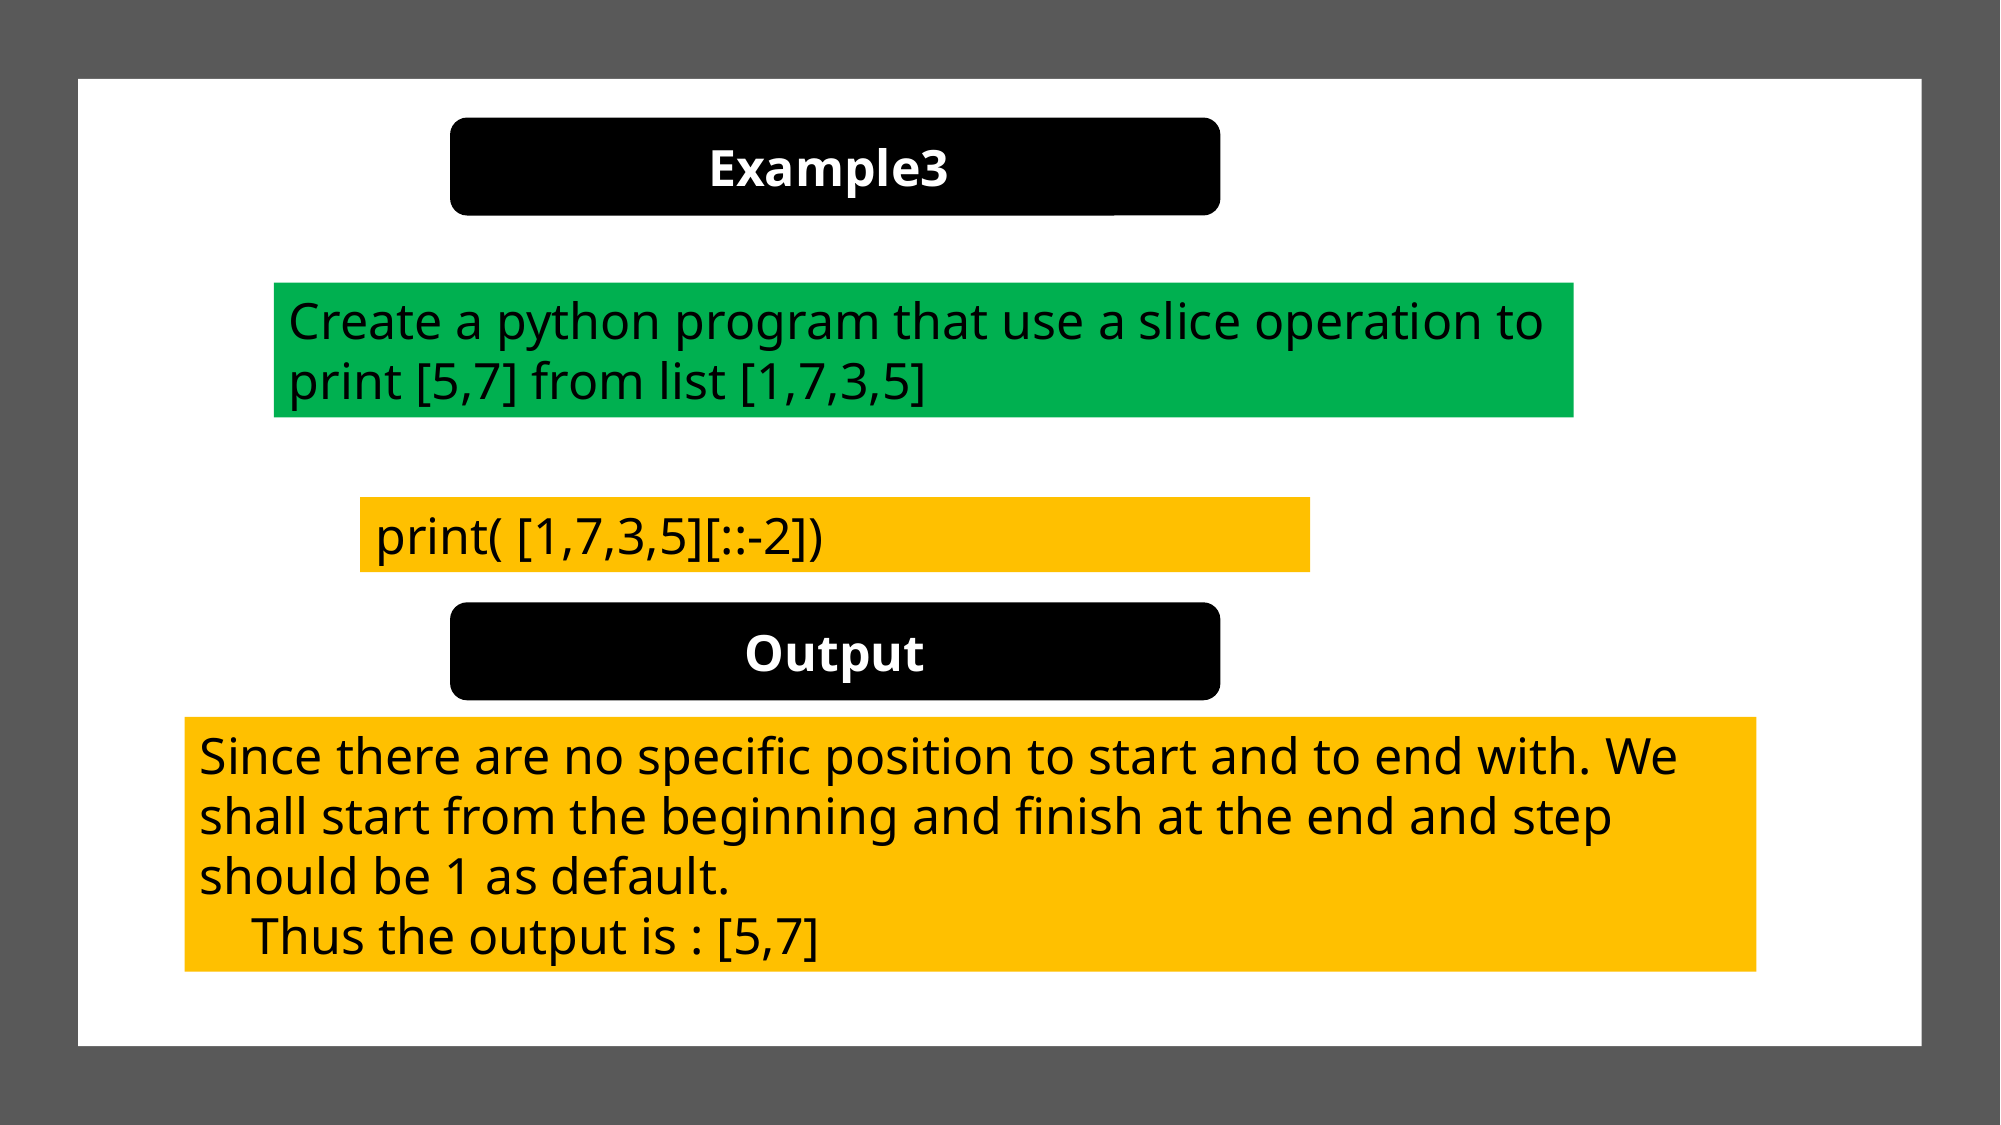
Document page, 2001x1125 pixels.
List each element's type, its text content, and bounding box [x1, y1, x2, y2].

text_box Example3 [450, 117, 1221, 216]
text_box [0, 0, 2000, 1125]
text_box [77, 77, 1923, 1048]
text_box Create a python program that use a slice operation to print [5,7] from list [1,7,3,5] [273, 282, 1574, 418]
text_box Output [450, 602, 1221, 701]
text_box print( [1,7,3,5][::-2]) [360, 497, 1311, 573]
text_box Since there are no specific position to start and to end with. We shall start from the beginning and finish at the end and step should be 1 as default. Thus the output is : [5,7] [184, 716, 1757, 972]
